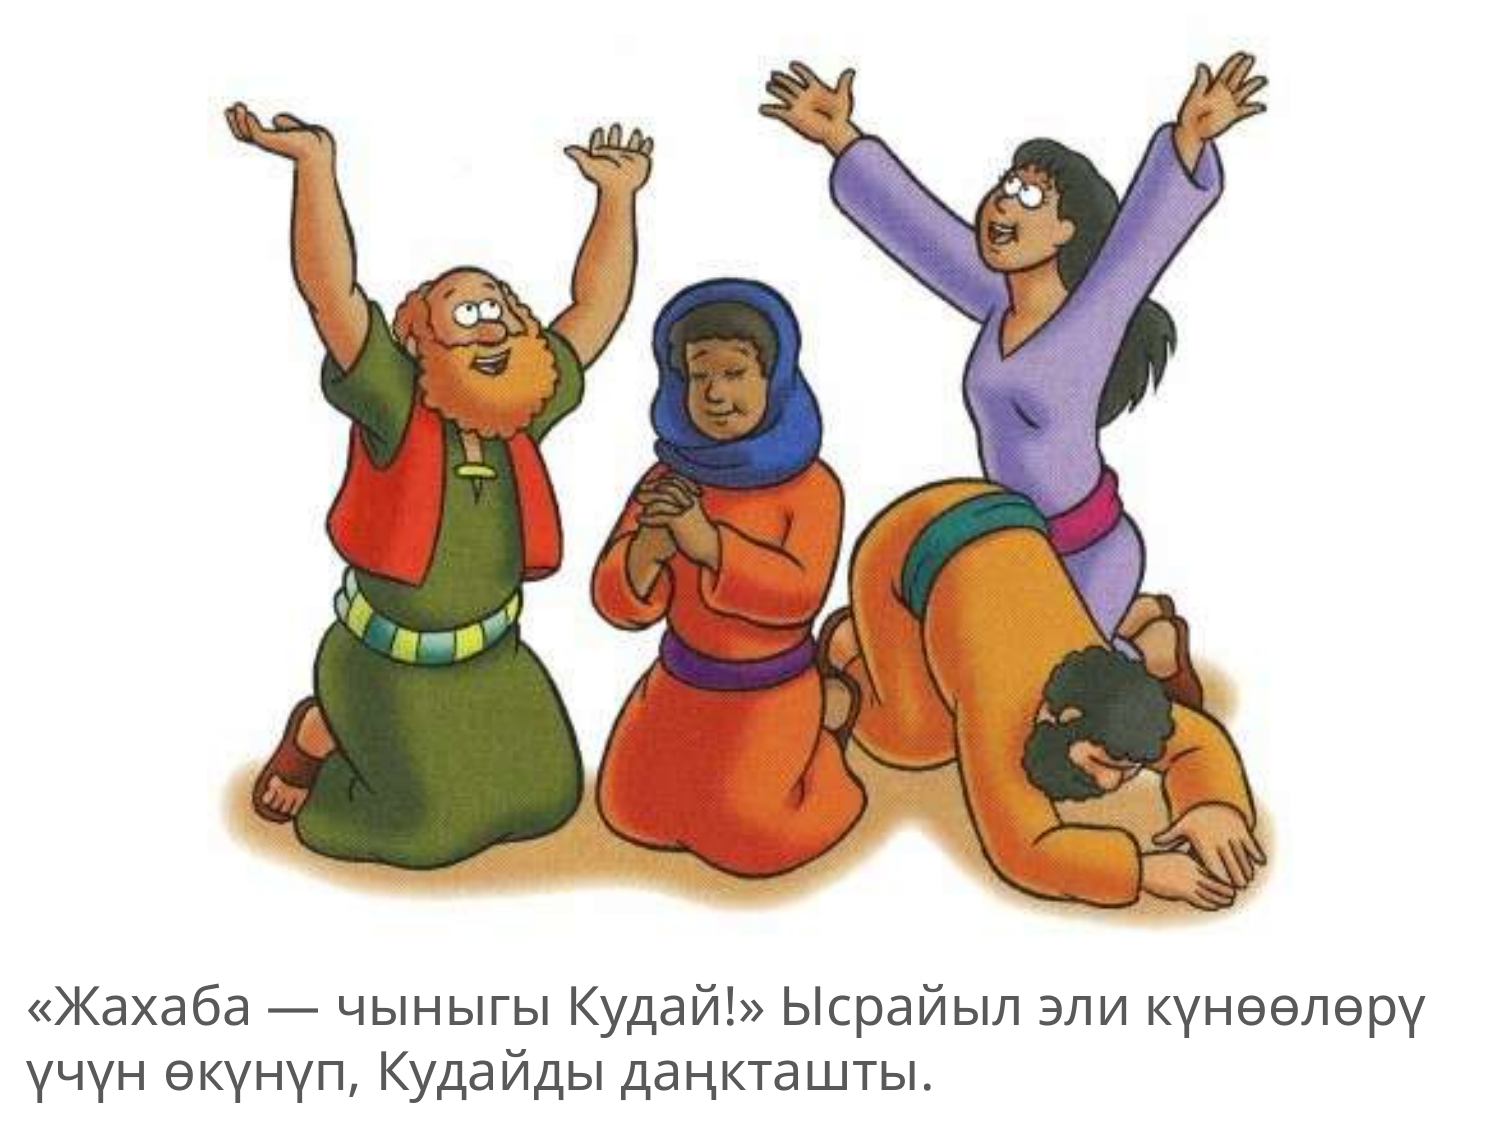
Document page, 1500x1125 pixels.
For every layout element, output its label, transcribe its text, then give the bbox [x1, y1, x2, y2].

text_box «Жахаба — чыныгы Кудай!» Ысрайыл эли күнөөлөрү үчүн өкүнүп, Кудайды даңкташты. [11, 964, 1498, 1109]
picture [207, 0, 1293, 953]
